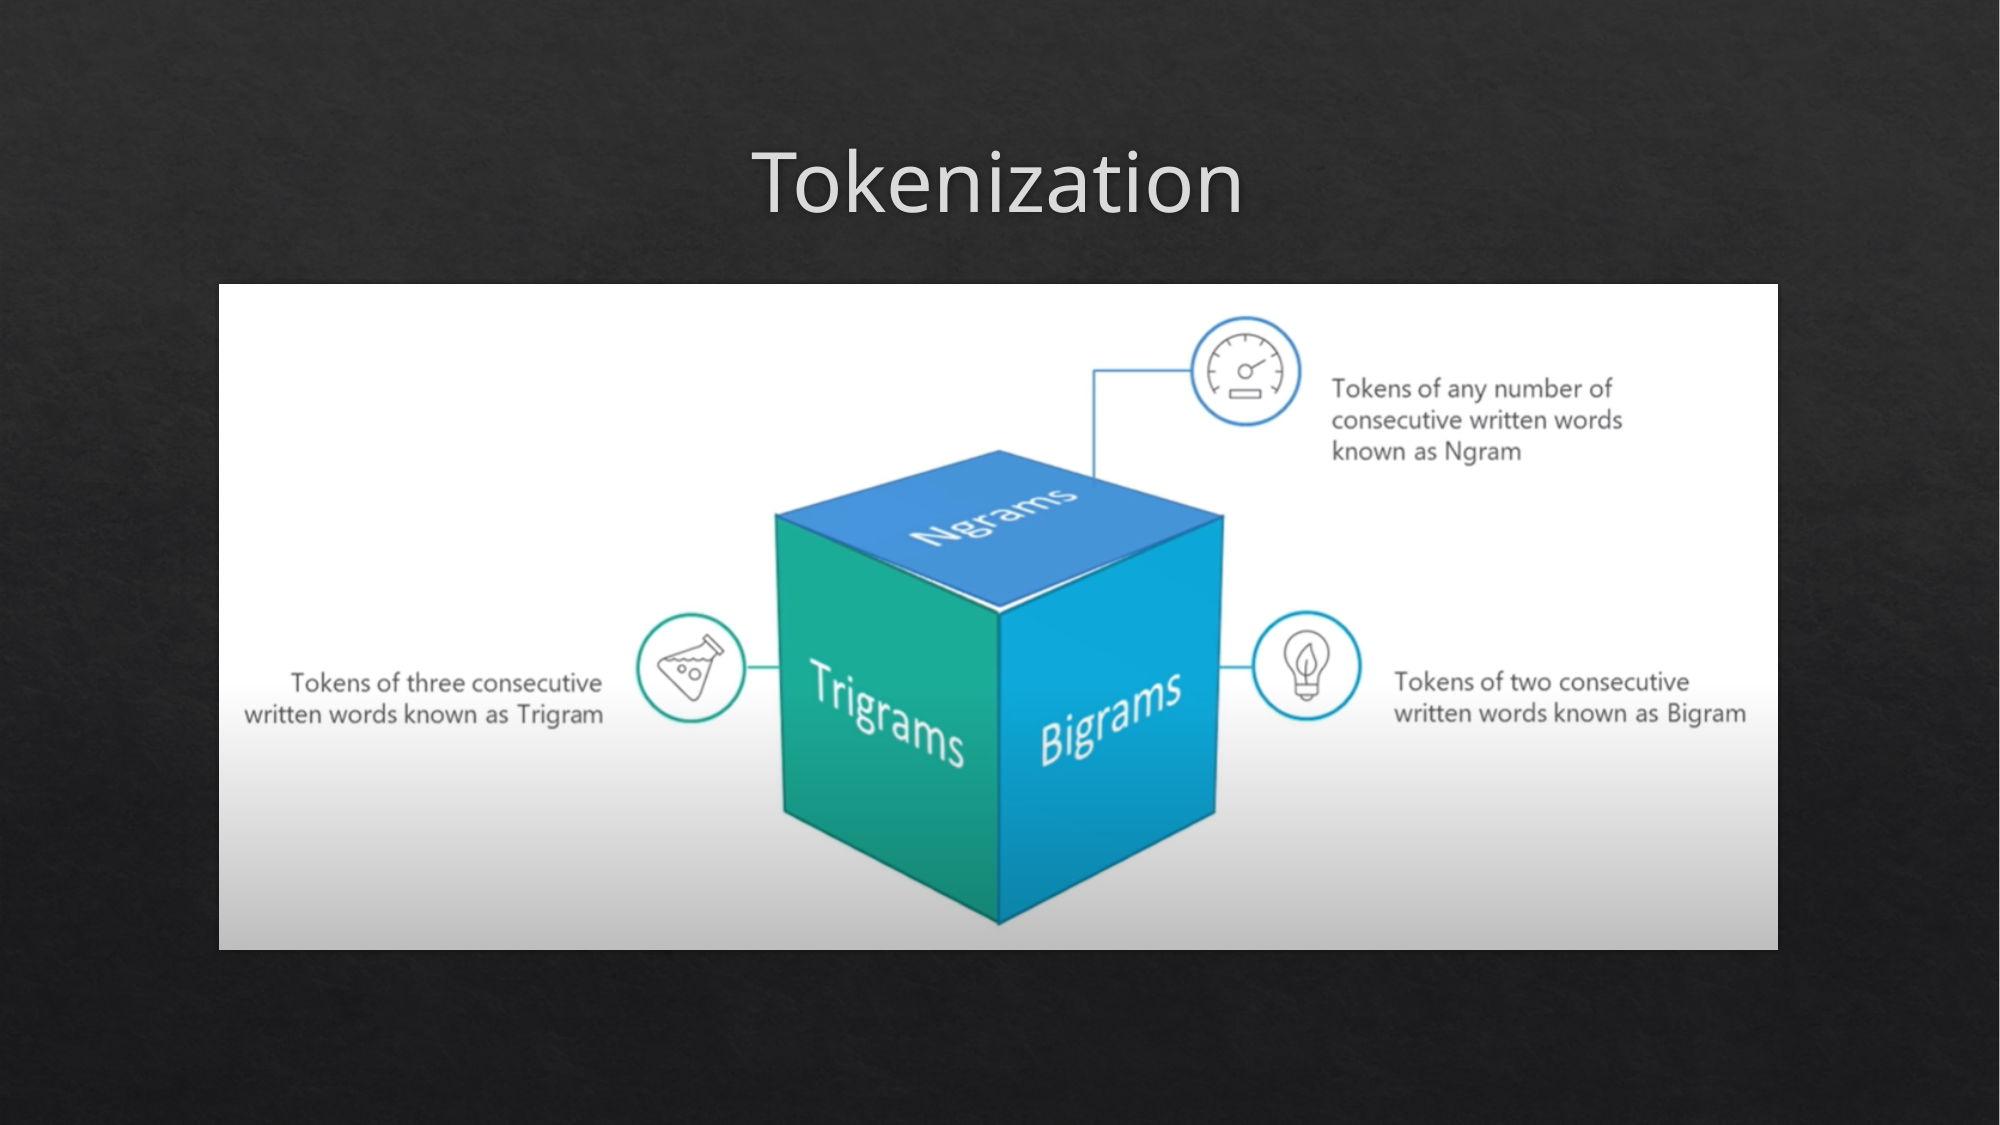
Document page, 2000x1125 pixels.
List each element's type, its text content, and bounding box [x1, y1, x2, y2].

title Tokenization [149, 99, 1848, 260]
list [219, 283, 1778, 951]
